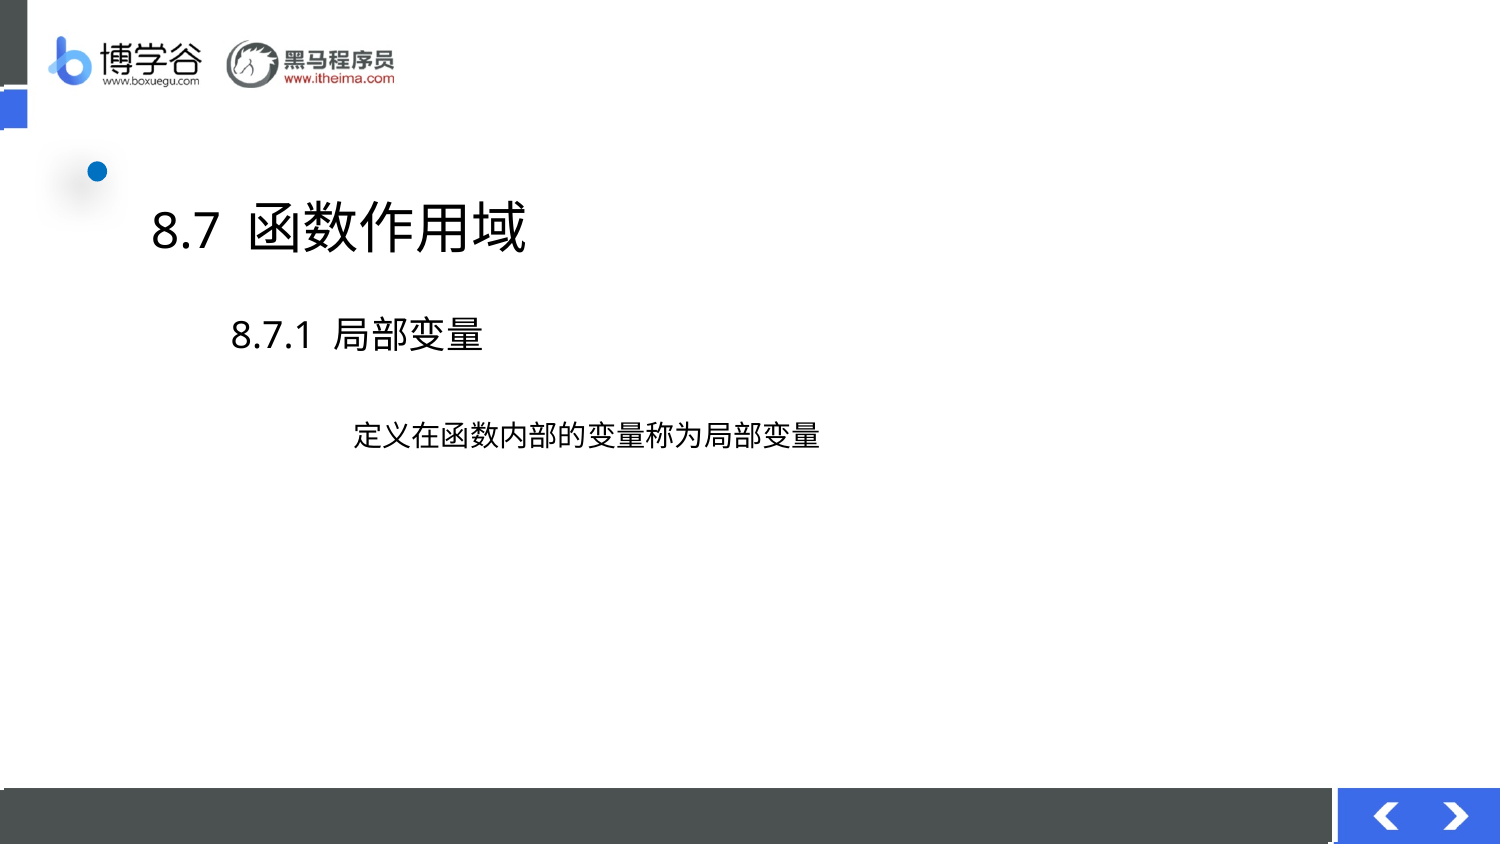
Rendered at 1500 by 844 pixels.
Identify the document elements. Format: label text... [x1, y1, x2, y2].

picture [0, 0, 1500, 844]
text_box 8.7.1 局部变量 [215, 303, 499, 364]
title 8.7 函数作用域 [135, 173, 833, 268]
text_box [85, 159, 110, 184]
text_box 定义在函数内部的变量称为局部变量 [338, 409, 837, 460]
